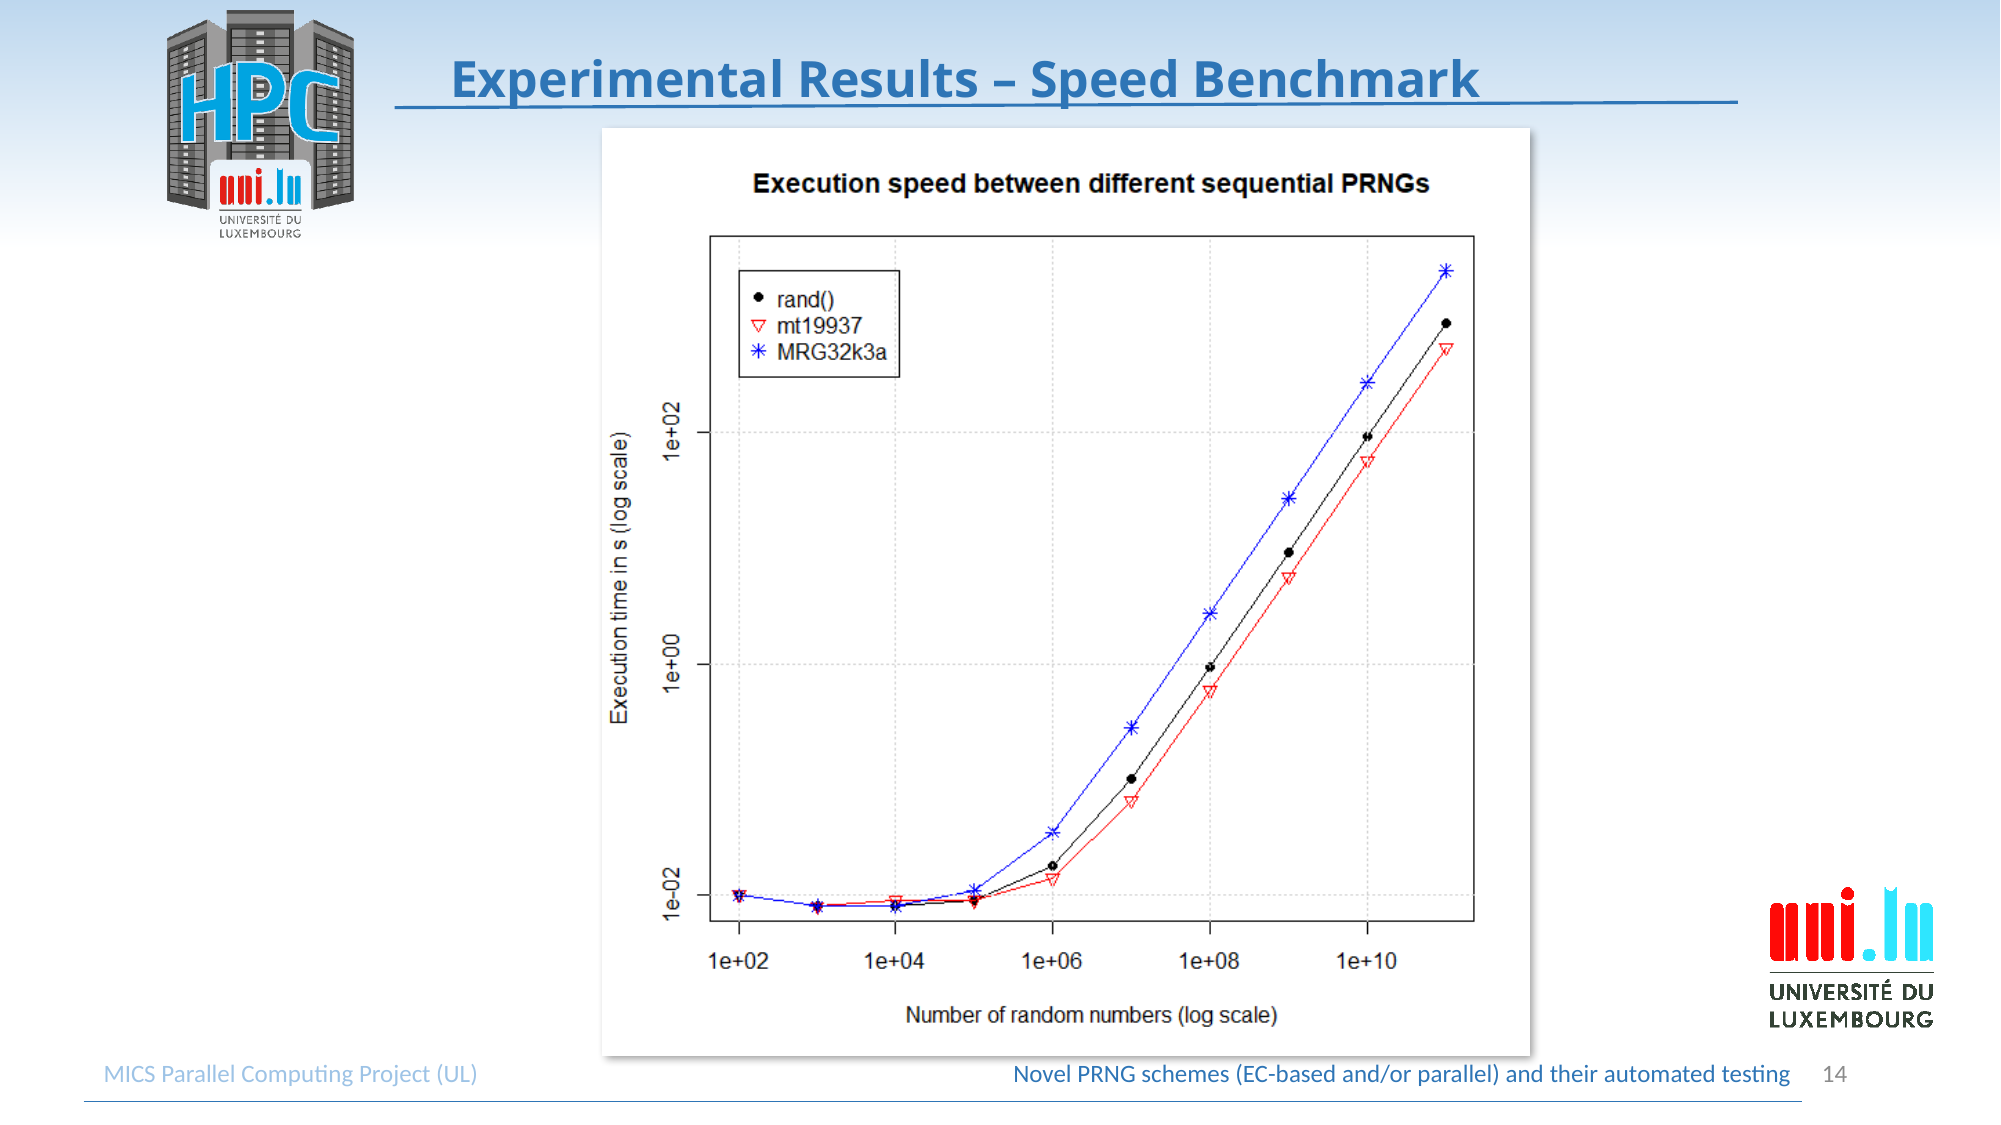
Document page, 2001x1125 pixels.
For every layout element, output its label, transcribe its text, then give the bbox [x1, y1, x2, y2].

picture [165, 8, 355, 250]
text_box Experimental Results – Speed Benchmark [435, 108, 1691, 116]
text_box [1769, 887, 1934, 1028]
picture [602, 128, 1530, 1056]
footer MICS Parallel Computing Project (UL) Novel PRNG schemes (EC-based and/or parallel) and their automated testing [44, 1042, 1412, 1103]
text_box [394, 102, 1738, 108]
text_box Experimental Results – Speed Benchmark [435, 7, 1691, 102]
slide_number 14 [1412, 1042, 1863, 1103]
